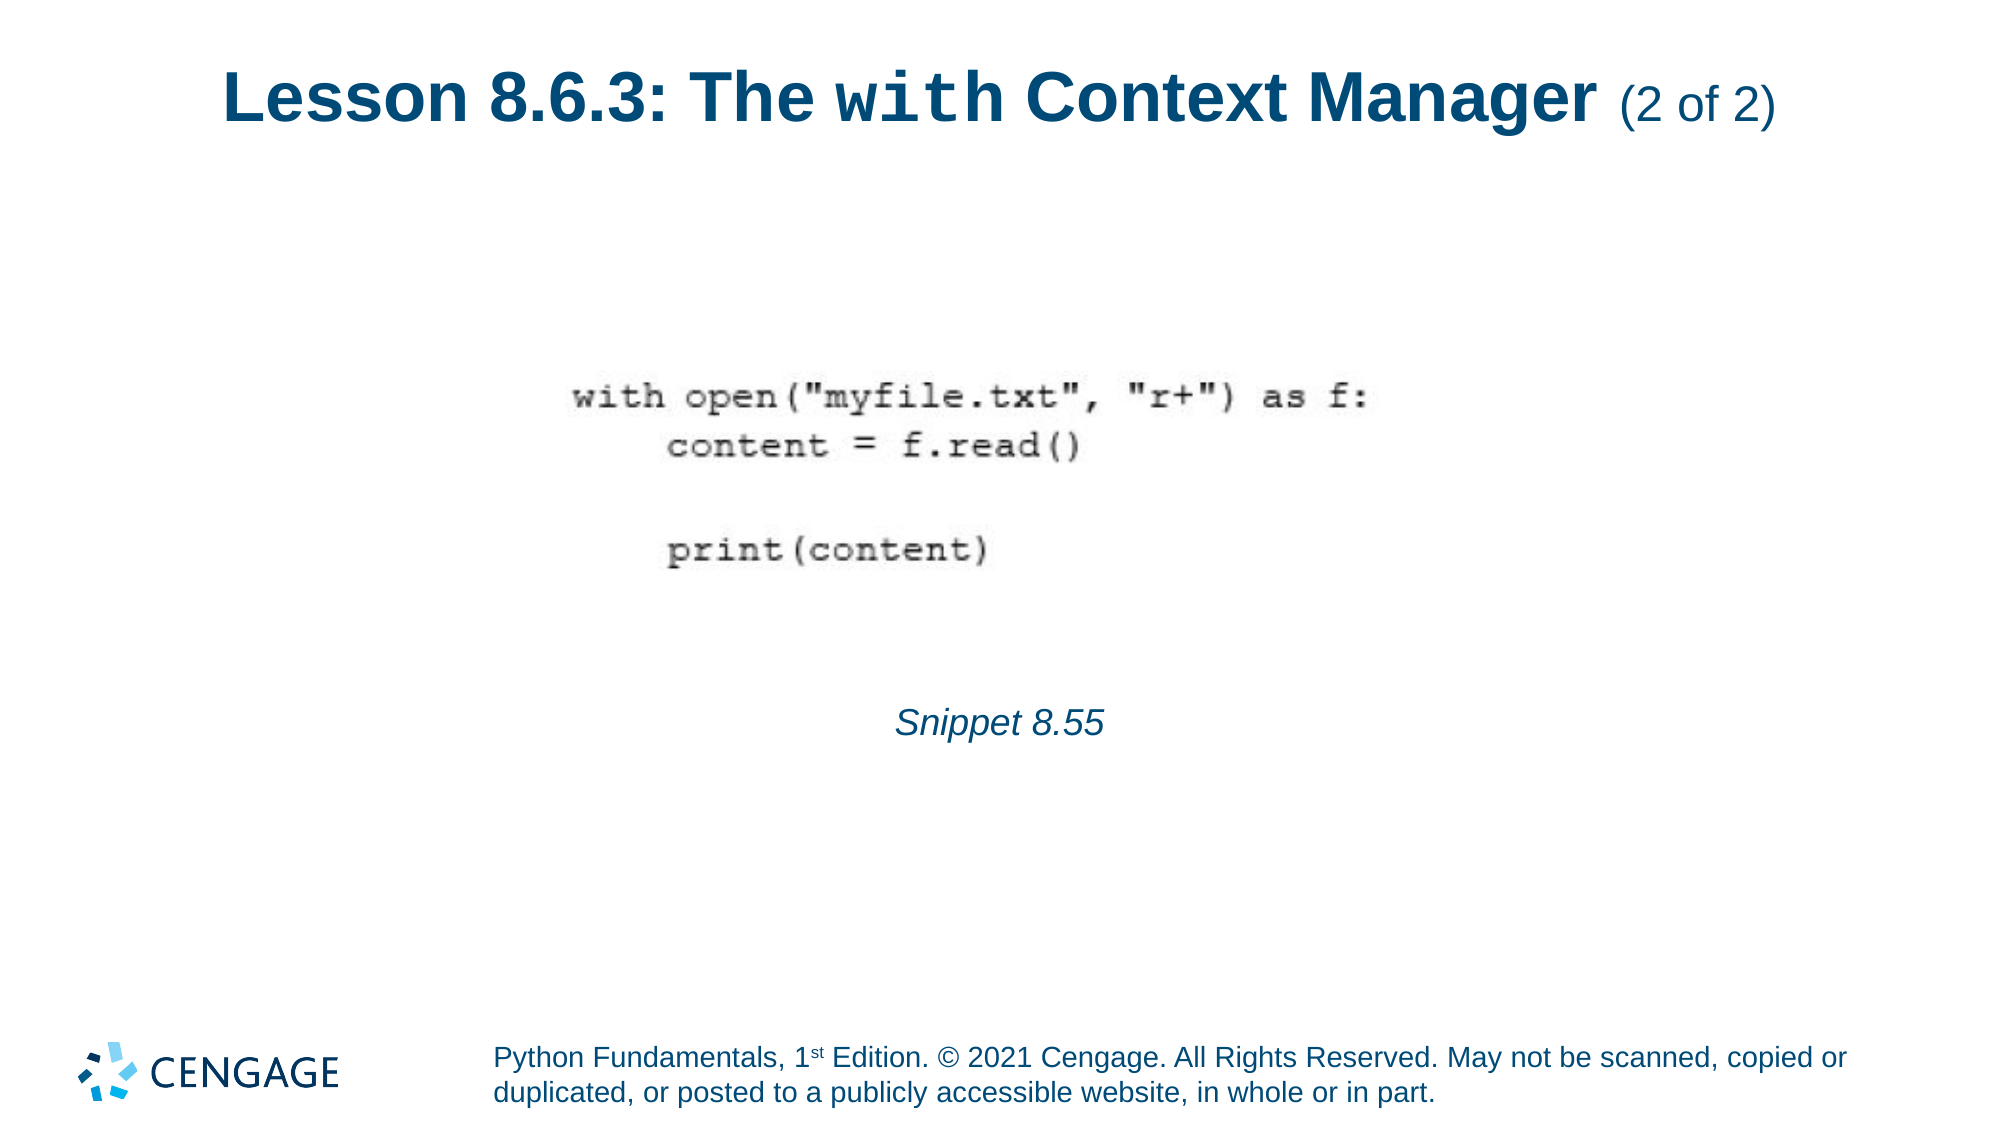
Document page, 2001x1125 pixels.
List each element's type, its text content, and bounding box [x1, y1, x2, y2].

list Snippet 8.55 [120, 697, 1880, 803]
picture [78, 1042, 338, 1101]
picture [536, 356, 1464, 610]
title Lesson 8.6.3: The with Context Manager (2 of 2) [137, 59, 1863, 165]
